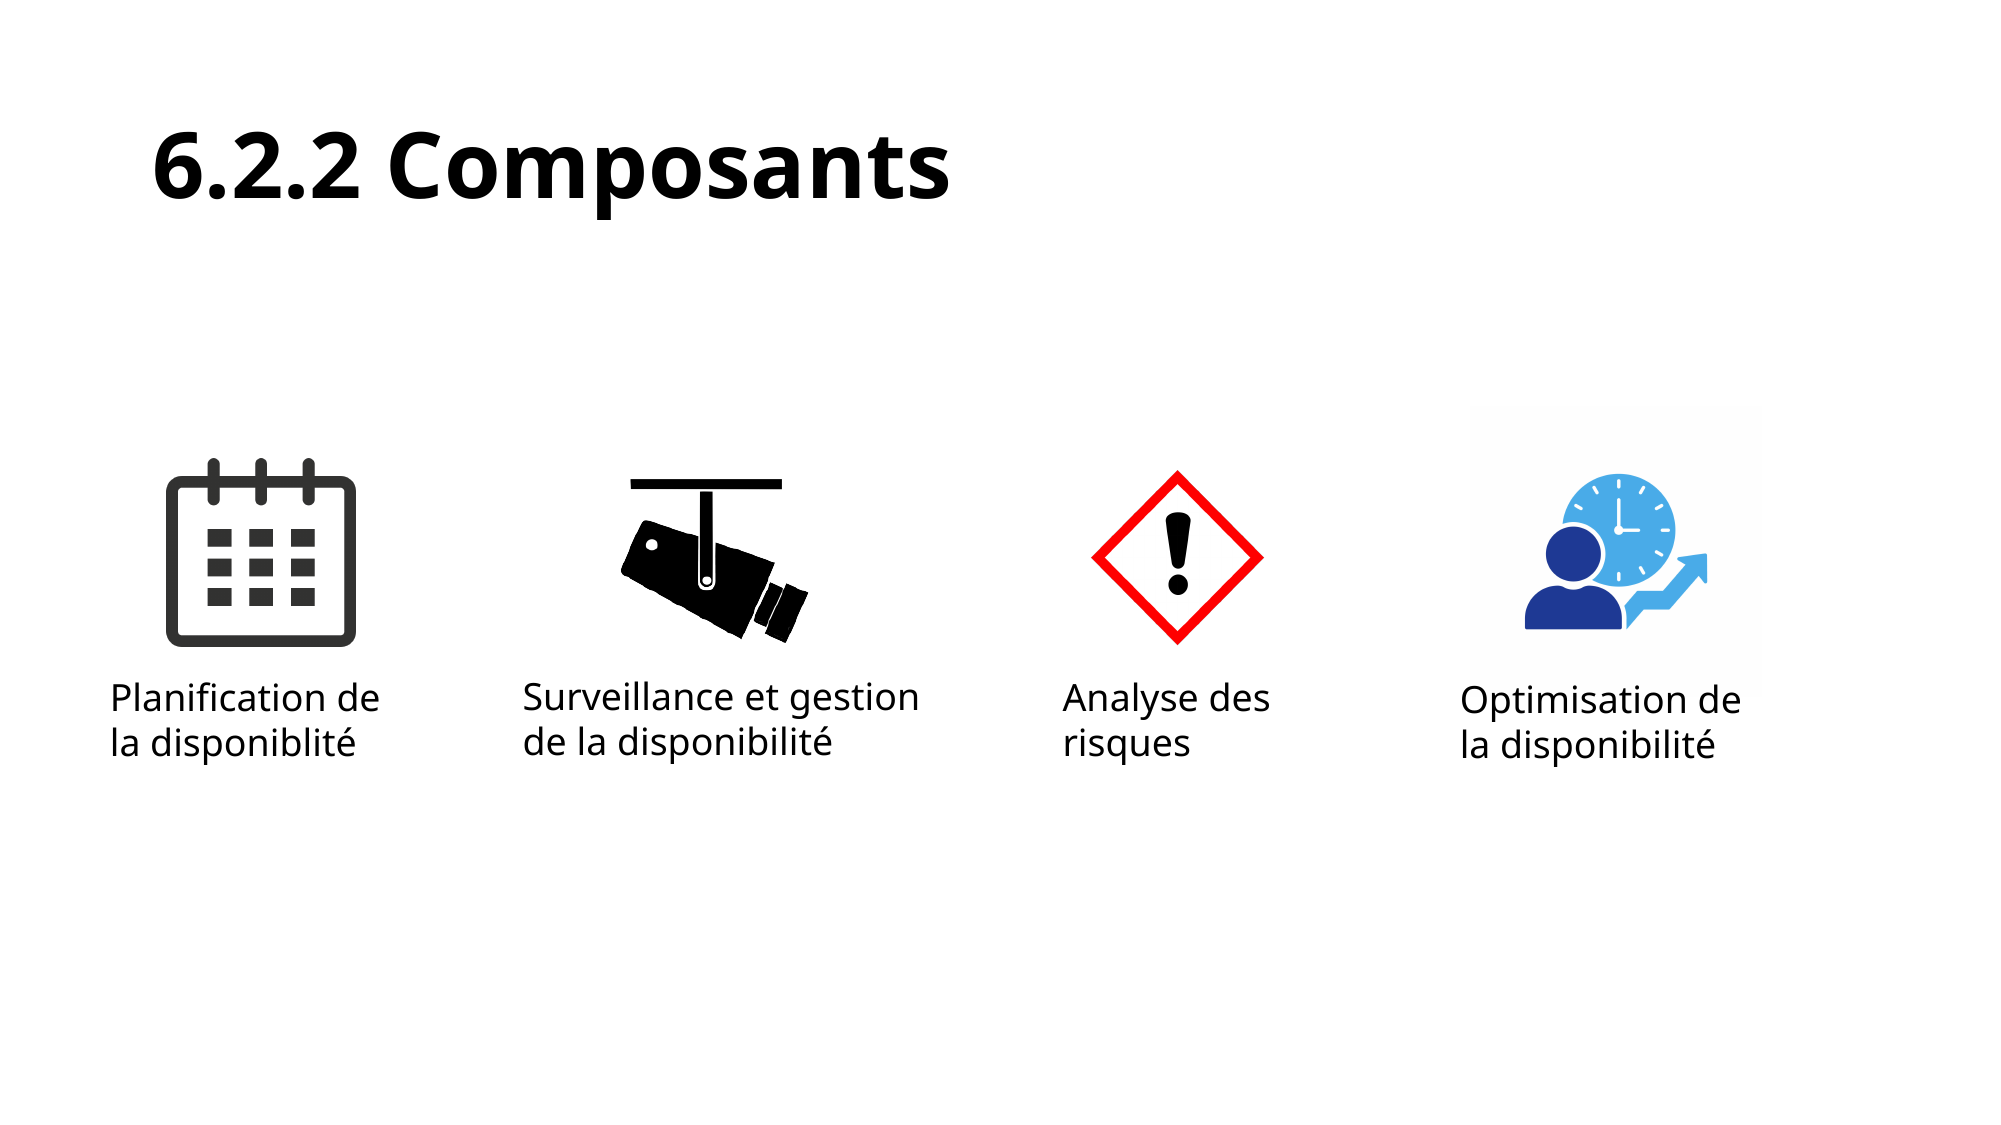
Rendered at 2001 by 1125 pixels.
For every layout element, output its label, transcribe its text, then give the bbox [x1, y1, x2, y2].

picture [166, 458, 356, 647]
text_box Surveillance et gestion de la disponibilité [507, 665, 954, 771]
picture [1089, 468, 1266, 647]
text_box Planification de la disponiblité [94, 666, 430, 772]
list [615, 477, 810, 648]
picture [1470, 406, 1762, 697]
text_box Optimisation de la disponibilité [1444, 668, 1791, 774]
text_box Analyse des risques [1047, 666, 1294, 772]
title 6.2.2 Composants [137, 59, 1863, 278]
